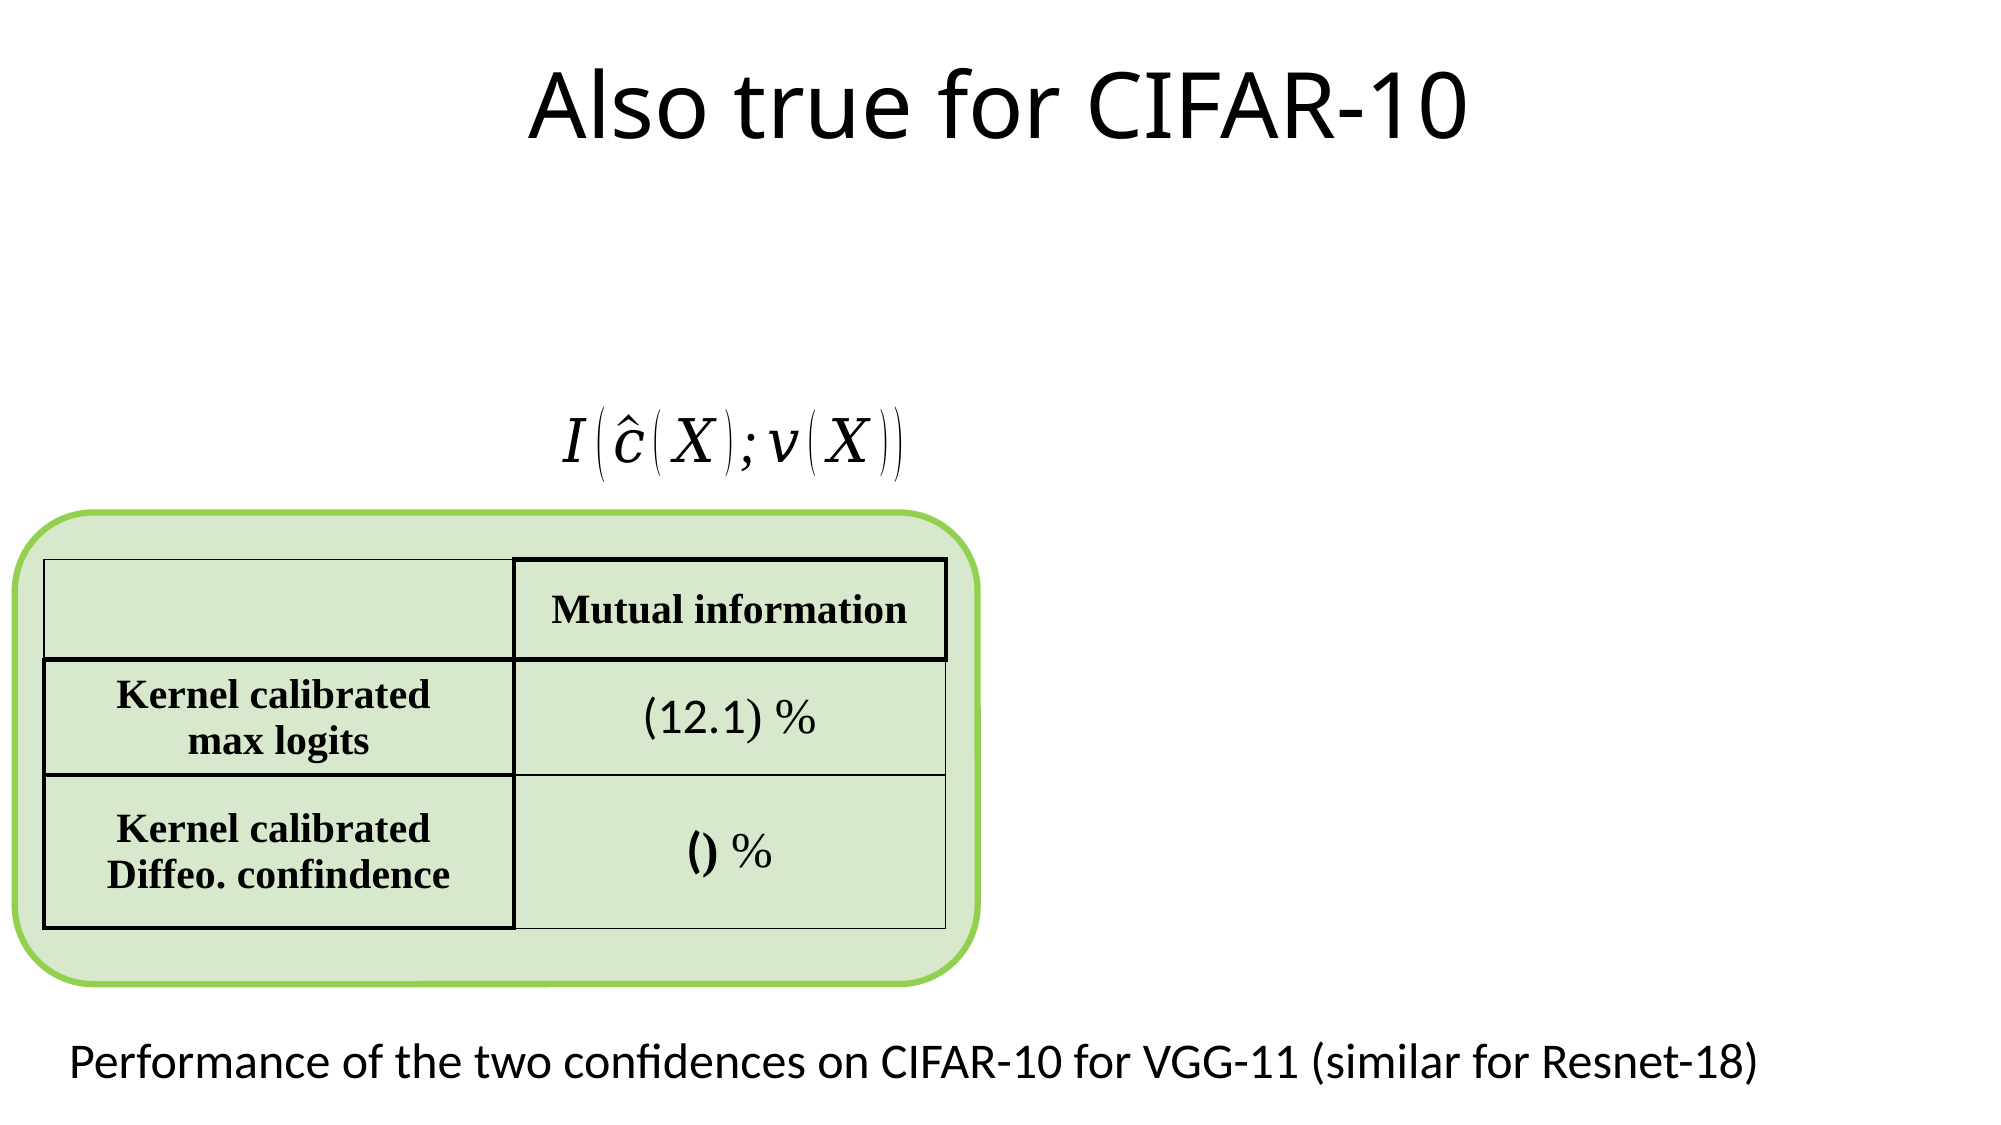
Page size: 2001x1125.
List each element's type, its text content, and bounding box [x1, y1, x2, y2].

text_box [0, 222, 2000, 1103]
text_box Performance of the two confidences on CIFAR-10 for VGG-11 (similar for Resnet-18) [54, 1021, 1837, 1096]
title Also true for CIFAR-10 [0, 0, 2000, 218]
text_box [13, 511, 979, 986]
